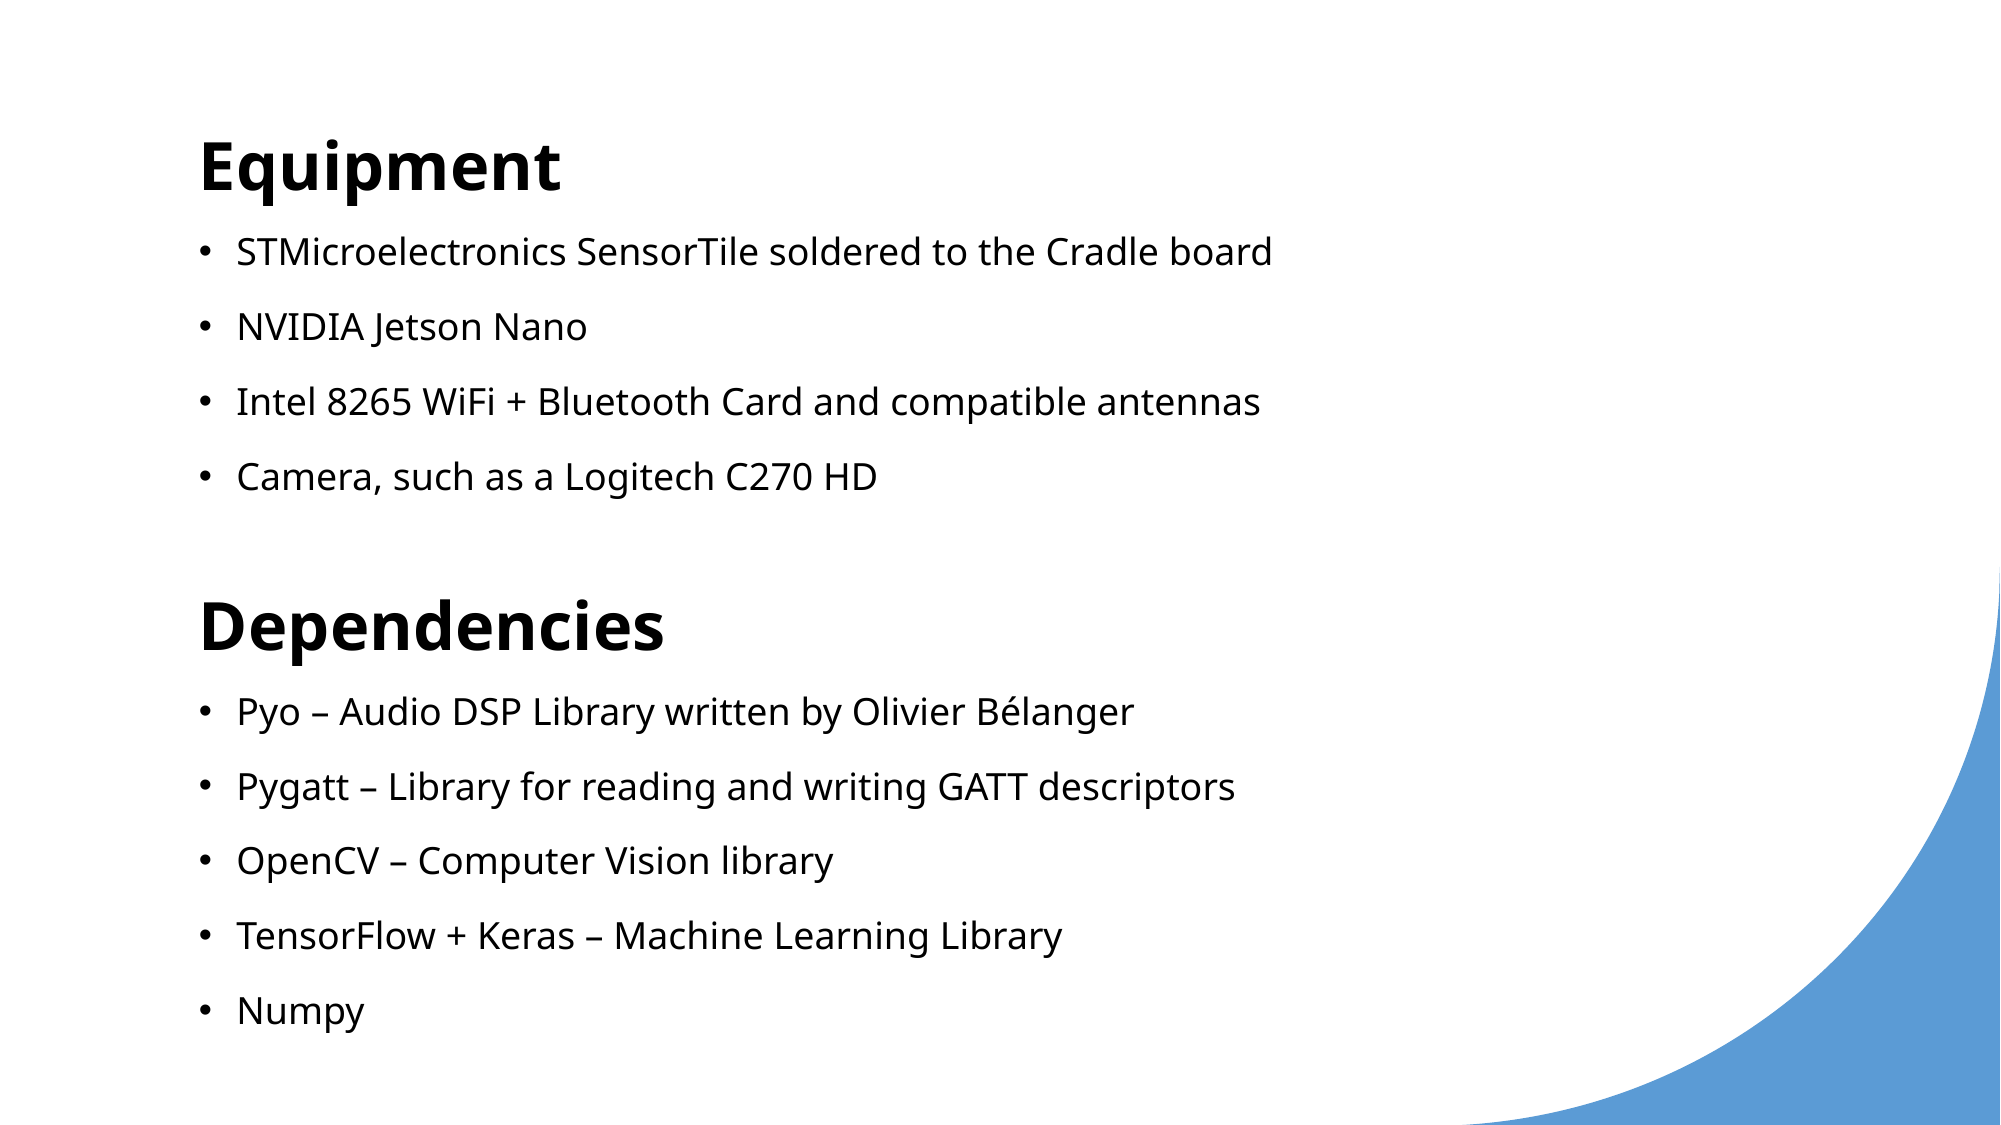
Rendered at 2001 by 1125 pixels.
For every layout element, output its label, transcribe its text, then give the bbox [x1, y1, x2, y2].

text_box Pyo – Audio DSP Library written by Olivier Bélanger Pygatt – Library for reading and writing GATT descriptors OpenCV – Computer Vision library TensorFlow + Keras – Machine Learning Library Numpy [183, 671, 1817, 1083]
title Equipment [183, 91, 1817, 211]
list STMicroelectronics SensorTile soldered to the Cradle board NVIDIA Jetson Nano Intel 8265 WiFi + Bluetooth Card and compatible antennas Camera, such as a Logitech C270 HD [183, 211, 1817, 550]
text_box Dependencies [183, 550, 1817, 671]
